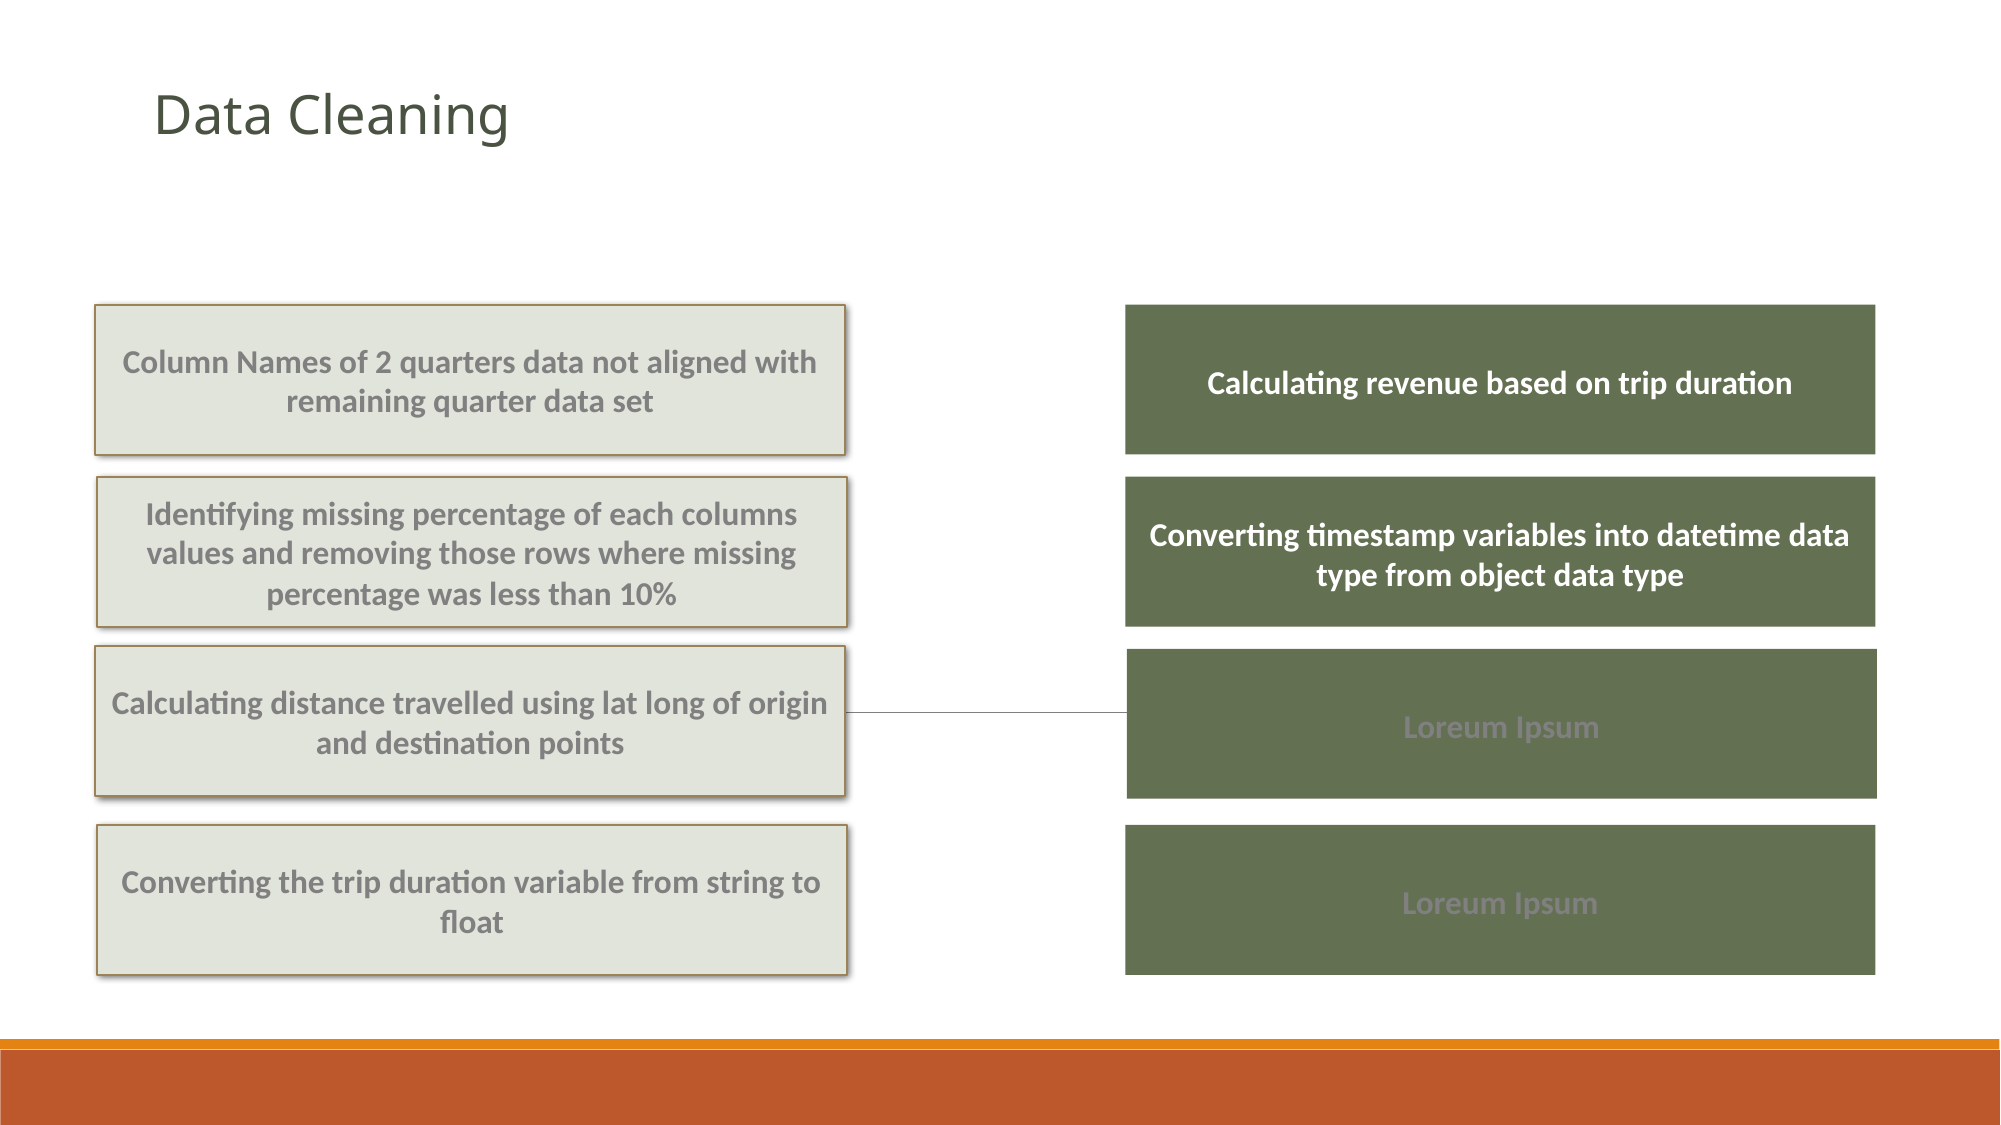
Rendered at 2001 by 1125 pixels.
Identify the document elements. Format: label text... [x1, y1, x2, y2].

text_box Data Cleaning [139, 73, 1000, 153]
text_box Identifying missing percentage of each columns values and removing those rows where missing percentage was less than 10% [96, 476, 848, 628]
text_box Converting the trip duration variable from string to float [96, 824, 848, 976]
text_box Calculating distance travelled using lat long of origin and destination points [94, 645, 846, 797]
text_box Converting timestamp variables into datetime data type from object data type [1125, 476, 1876, 627]
text_box Calculating revenue based on trip duration [1125, 304, 1876, 455]
text_box Loreum Ipsum [1126, 648, 1877, 799]
text_box Loreum Ipsum [1125, 824, 1876, 975]
text_box Column Names of 2 quarters data not aligned with remaining quarter data set [94, 304, 846, 456]
